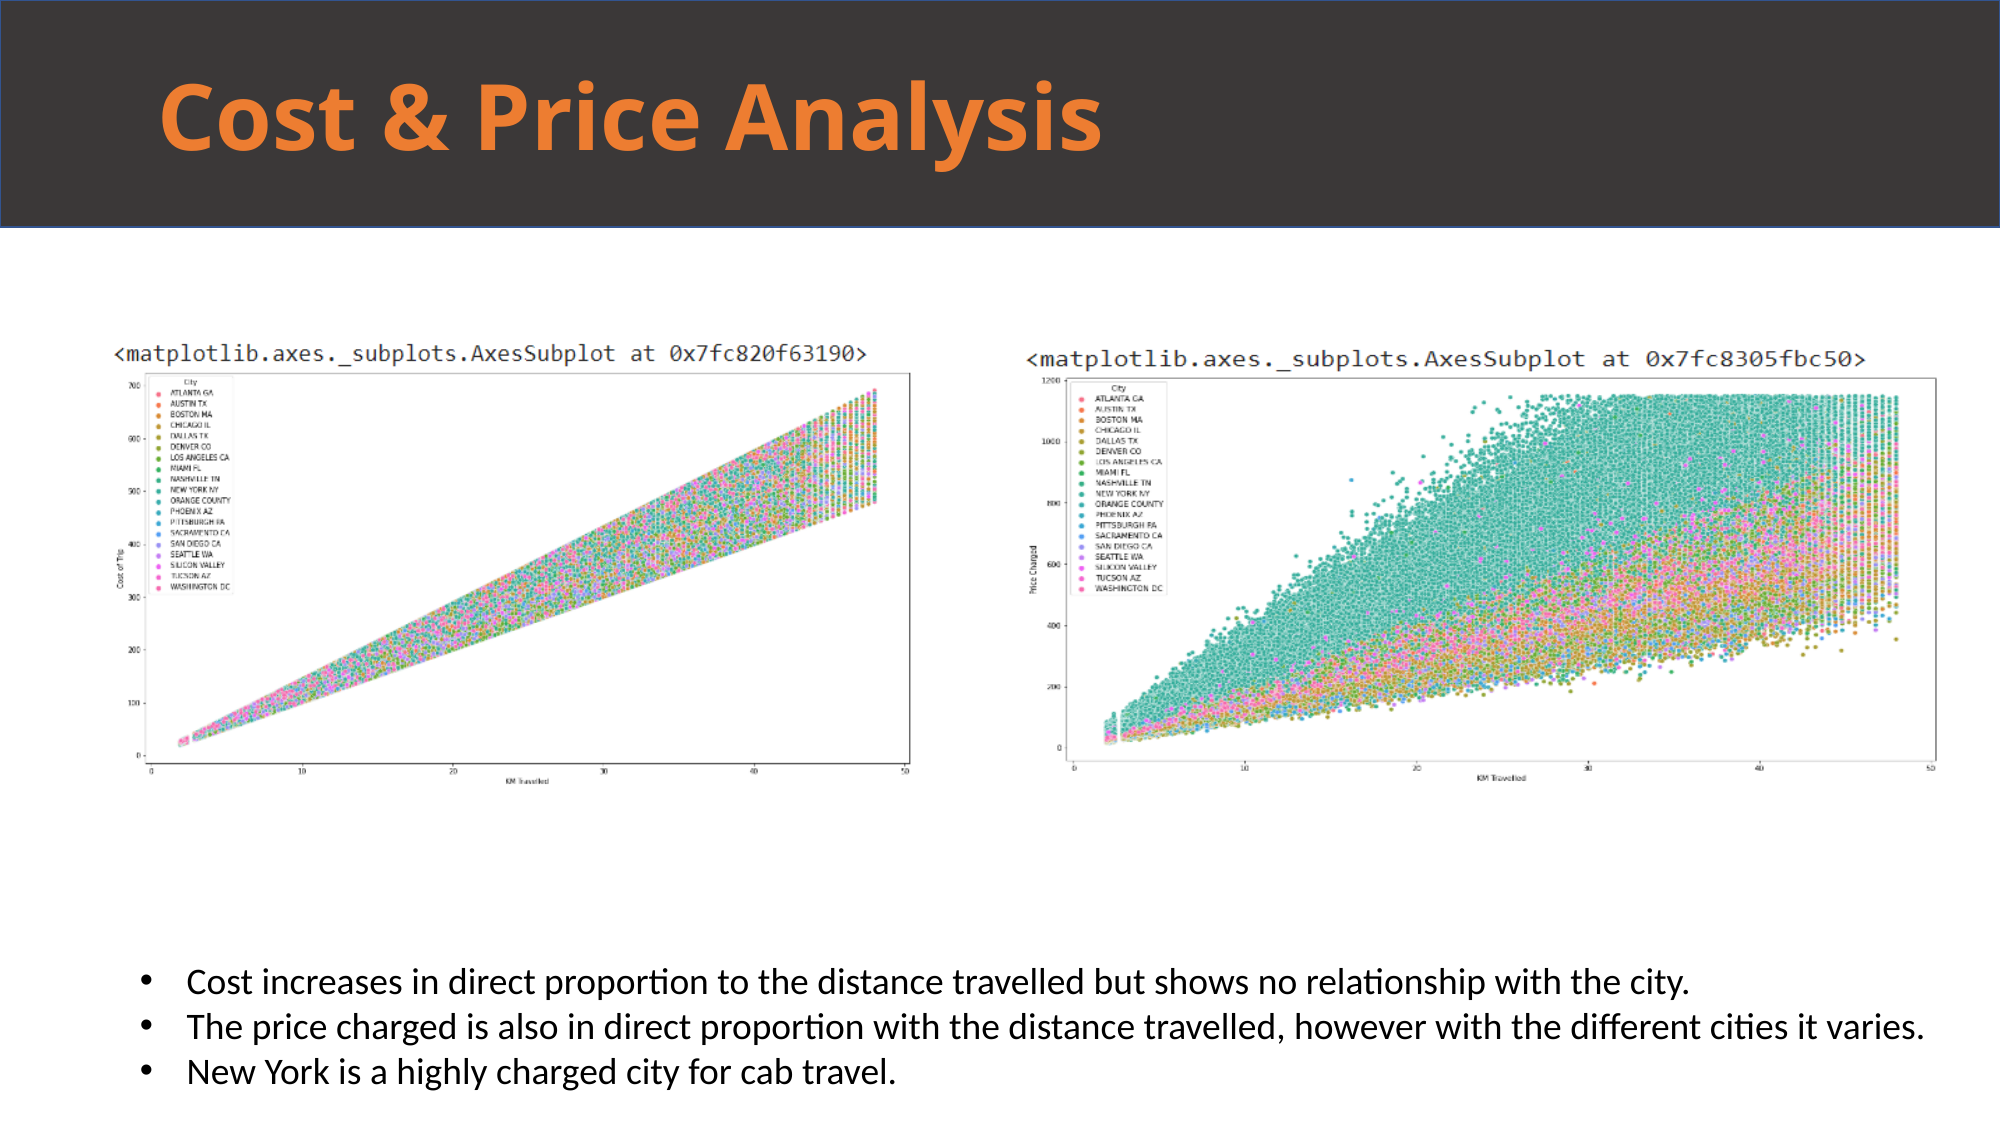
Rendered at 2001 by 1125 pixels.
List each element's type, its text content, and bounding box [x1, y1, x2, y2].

picture [112, 335, 923, 805]
text_box Cost increases in direct proportion to the distance travelled but shows no relationship with the city. The price charged is also in direct proportion with the distance travelled, however with the different cities it varies. New York is a highly charged city for cab travel. [125, 949, 1955, 1100]
text_box Cost & Price Analysis [0, 0, 2000, 228]
picture [1024, 335, 1955, 820]
